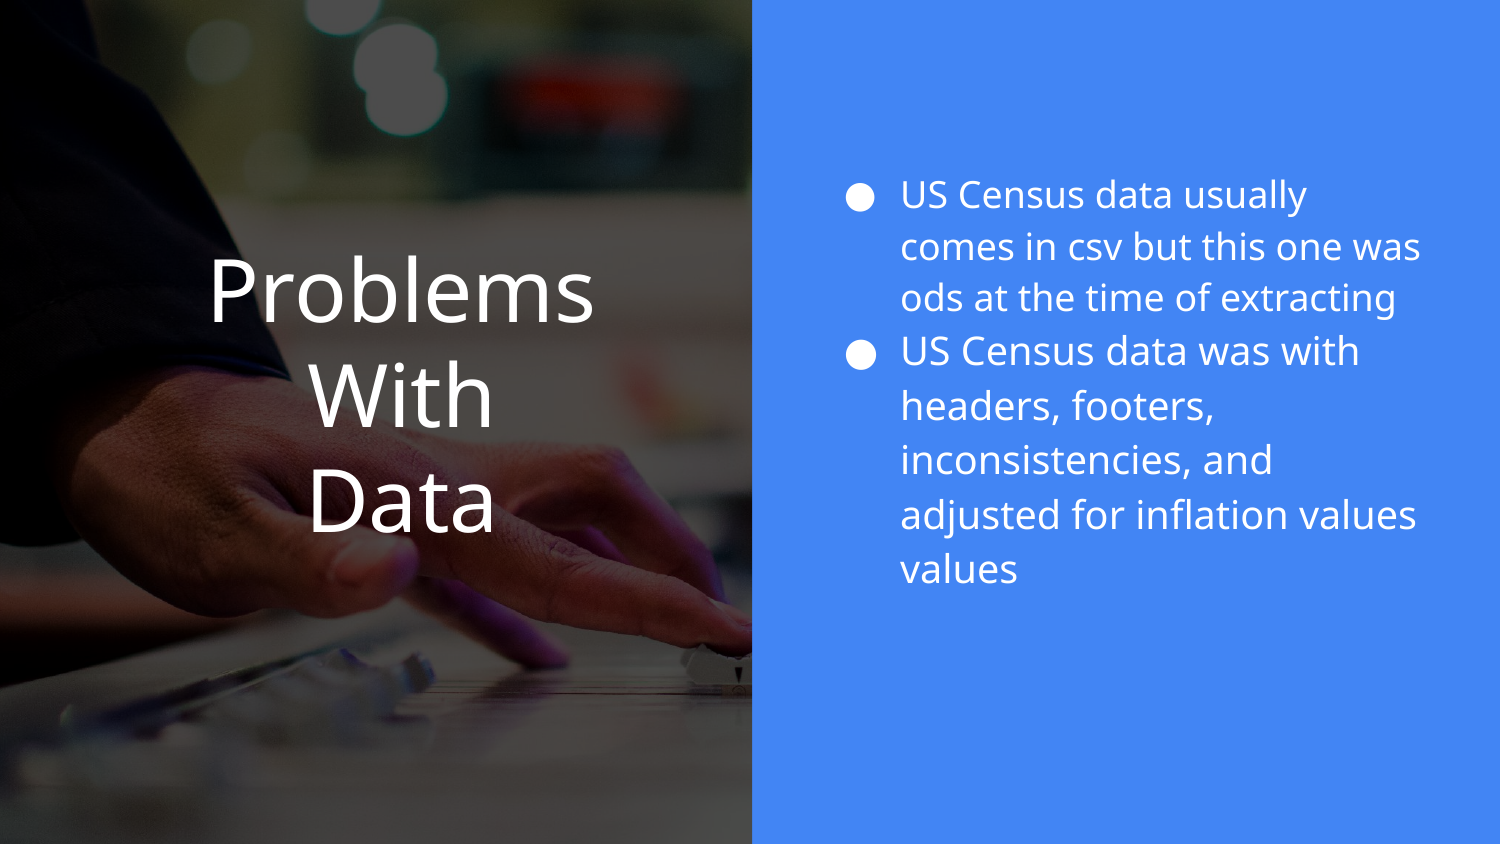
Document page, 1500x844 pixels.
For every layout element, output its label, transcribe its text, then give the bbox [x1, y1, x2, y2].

picture [0, 0, 753, 844]
list US Census data usually comes in csv but this one was ods at the time of extracting US Census data was with headers, footers, inconsistencies, and adjusted for inflation values values [810, 118, 1440, 725]
